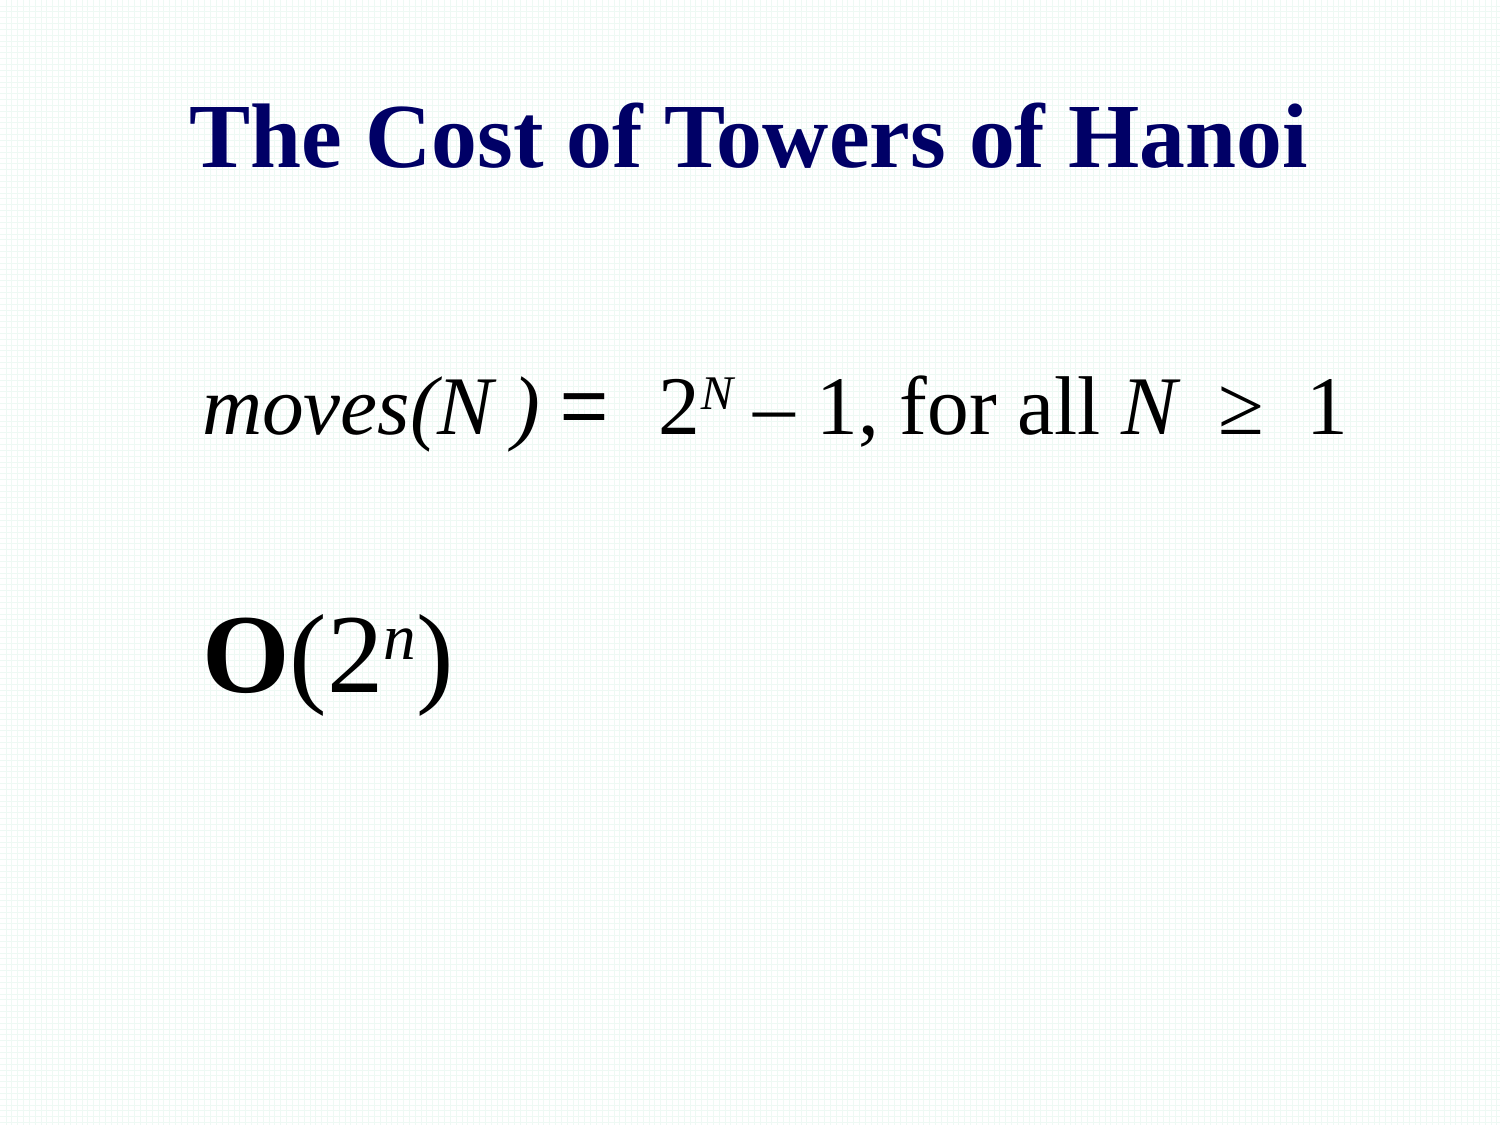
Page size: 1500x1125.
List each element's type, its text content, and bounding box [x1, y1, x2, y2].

list moves(N ) = 2N – 1, for all N ≥ 1 O(2n) [112, 343, 1387, 1000]
title The Cost of Towers of Hanoi [112, 37, 1387, 225]
